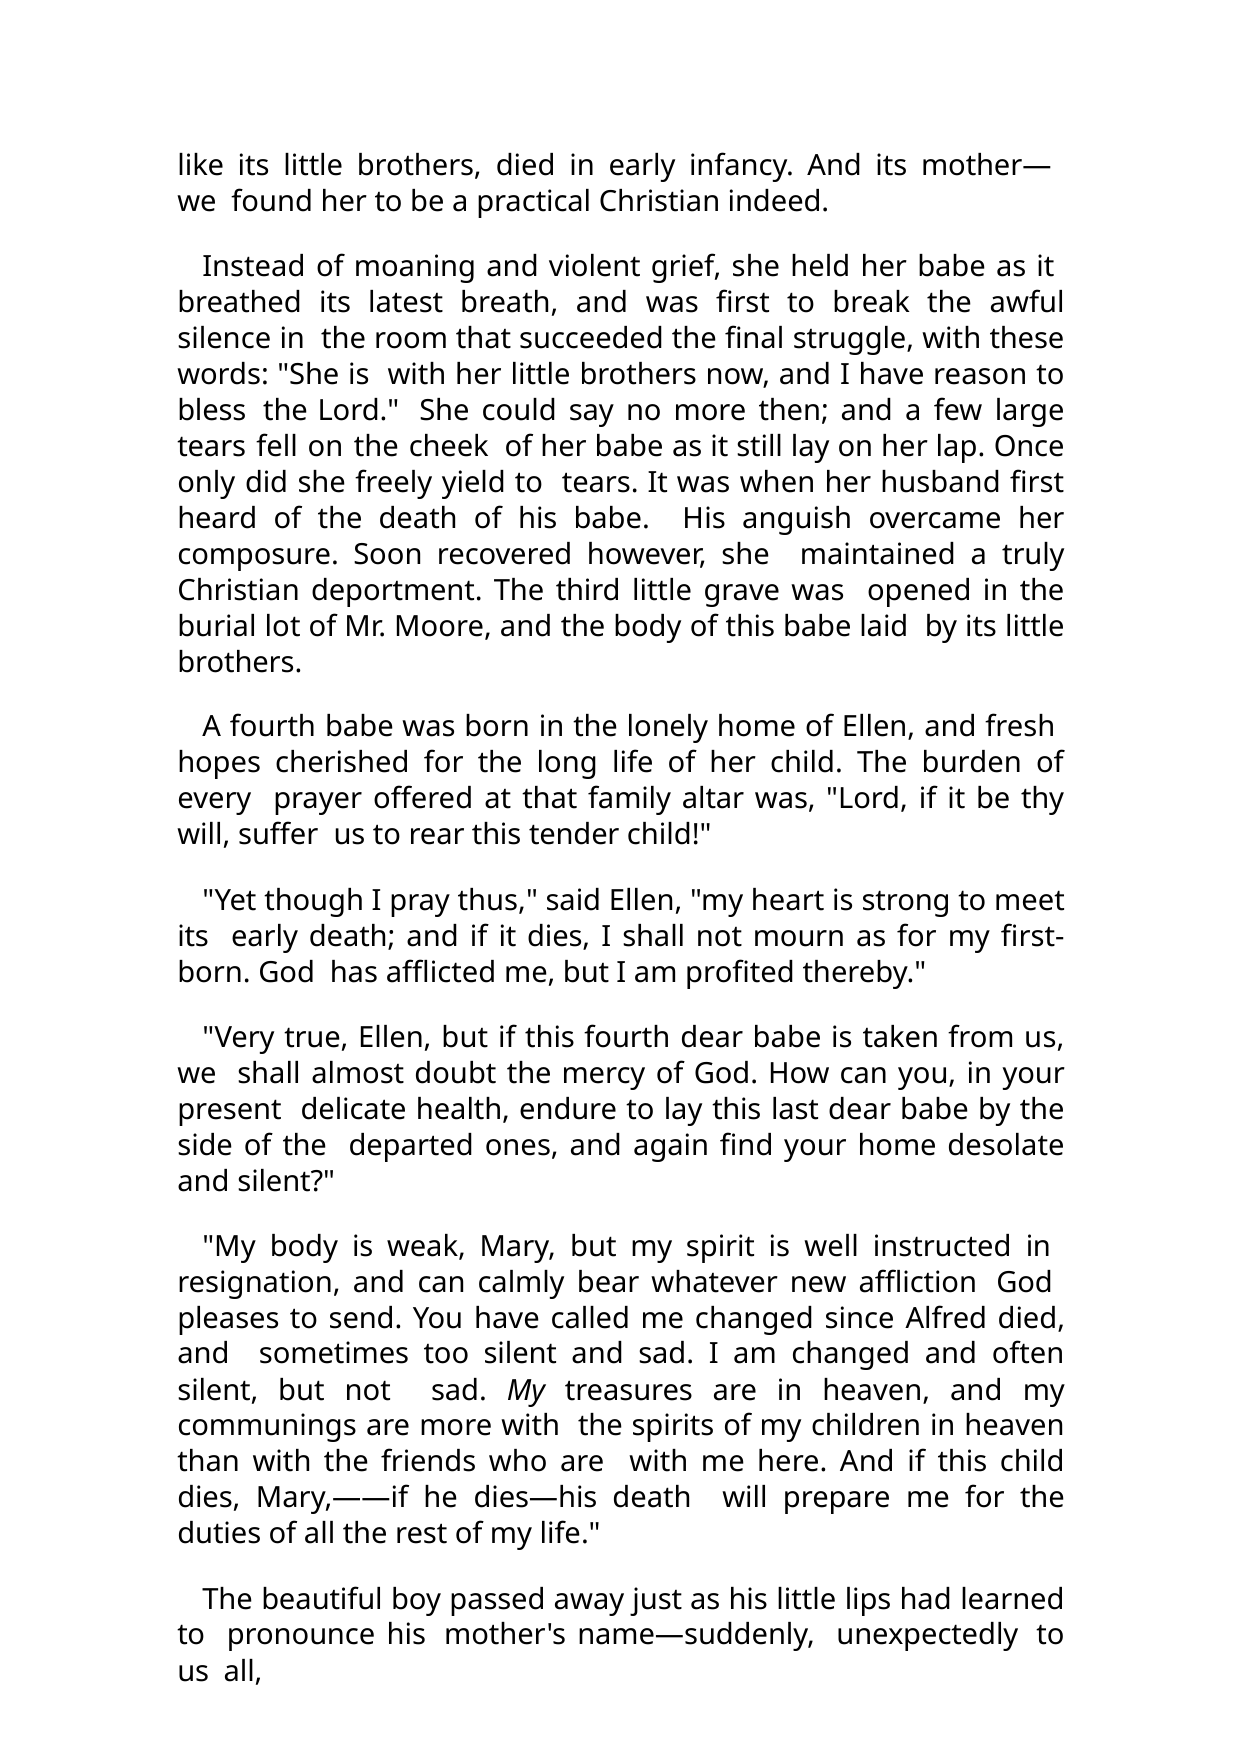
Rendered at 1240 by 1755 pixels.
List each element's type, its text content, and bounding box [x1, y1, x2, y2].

text_box like its little brothers, died in early infancy. And its mother—we found her to be a practical Christian indeed. Instead of moaning and violent grief, she held her babe as it breathed its latest breath, and was first to break the awful silence in the room that succeeded the final struggle, with these words: "She is with her little brothers now, and I have reason to bless the Lord." She could say no more then; and a few large tears fell on the cheek of her babe as it still lay on her lap. Once only did she freely yield to tears. It was when her husband first heard of the death of his babe. His anguish overcame her composure. Soon recovered however, she maintained a truly Christian deportment. The third little grave was opened in the burial lot of Mr. Moore, and the body of this babe laid by its little brothers. A fourth babe was born in the lonely home of Ellen, and fresh hopes cherished for the long life of her child. The burden of every prayer offered at that family altar was, "Lord, if it be thy will, suffer us to rear this tender child!" "Yet though I pray thus," said Ellen, "my heart is strong to meet its early death; and if it dies, I shall not mourn as for my first-born. God has afflicted me, but I am profited thereby." "Very true, Ellen, but if this fourth dear babe is taken from us, we shall almost doubt the mercy of God. How can you, in your present delicate health, endure to lay this last dear babe by the side of the departed ones, and again find your home desolate and silent?" "My body is weak, Mary, but my spirit is well instructed in resignation, and can calmly bear whatever new affliction God pleases to send. You have called me changed since Alfred died, and sometimes too silent and sad. I am changed and often silent, but not sad. My treasures are in heaven, and my communings are more with the spirits of my children in heaven than with the friends who are with me here. And if this child dies, Mary,——if he dies—his death will prepare me for the duties of all the rest of my life." The beautiful boy passed away just as his little lips had learned to pronounce his mother's name—suddenly, unexpectedly to us all, [175, 144, 1066, 1687]
